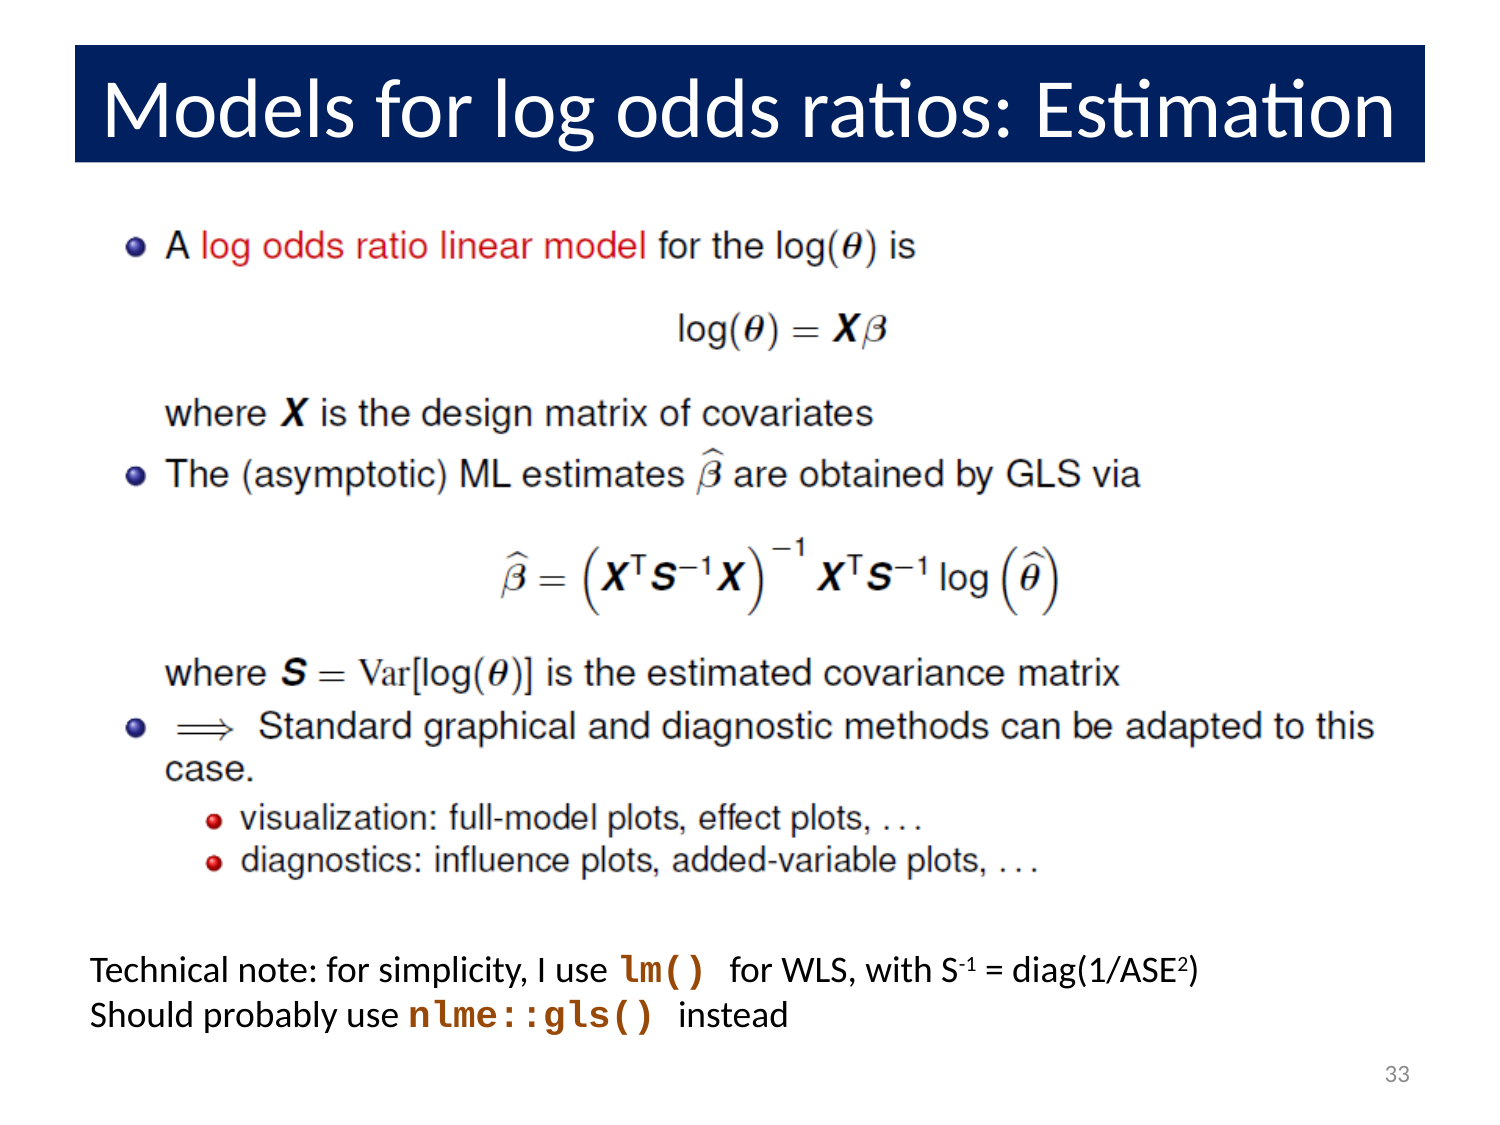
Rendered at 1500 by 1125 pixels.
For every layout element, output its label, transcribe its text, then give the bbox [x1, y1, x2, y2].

text_box Technical note: for simplicity, I use lm() for WLS, with S-1 = diag(1/ASE2) Should probably use nlme::gls() instead [74, 937, 1425, 1043]
title Models for log odds ratios: Estimation [75, 45, 1425, 163]
picture [79, 212, 1421, 891]
slide_number 33 [1074, 1043, 1425, 1103]
